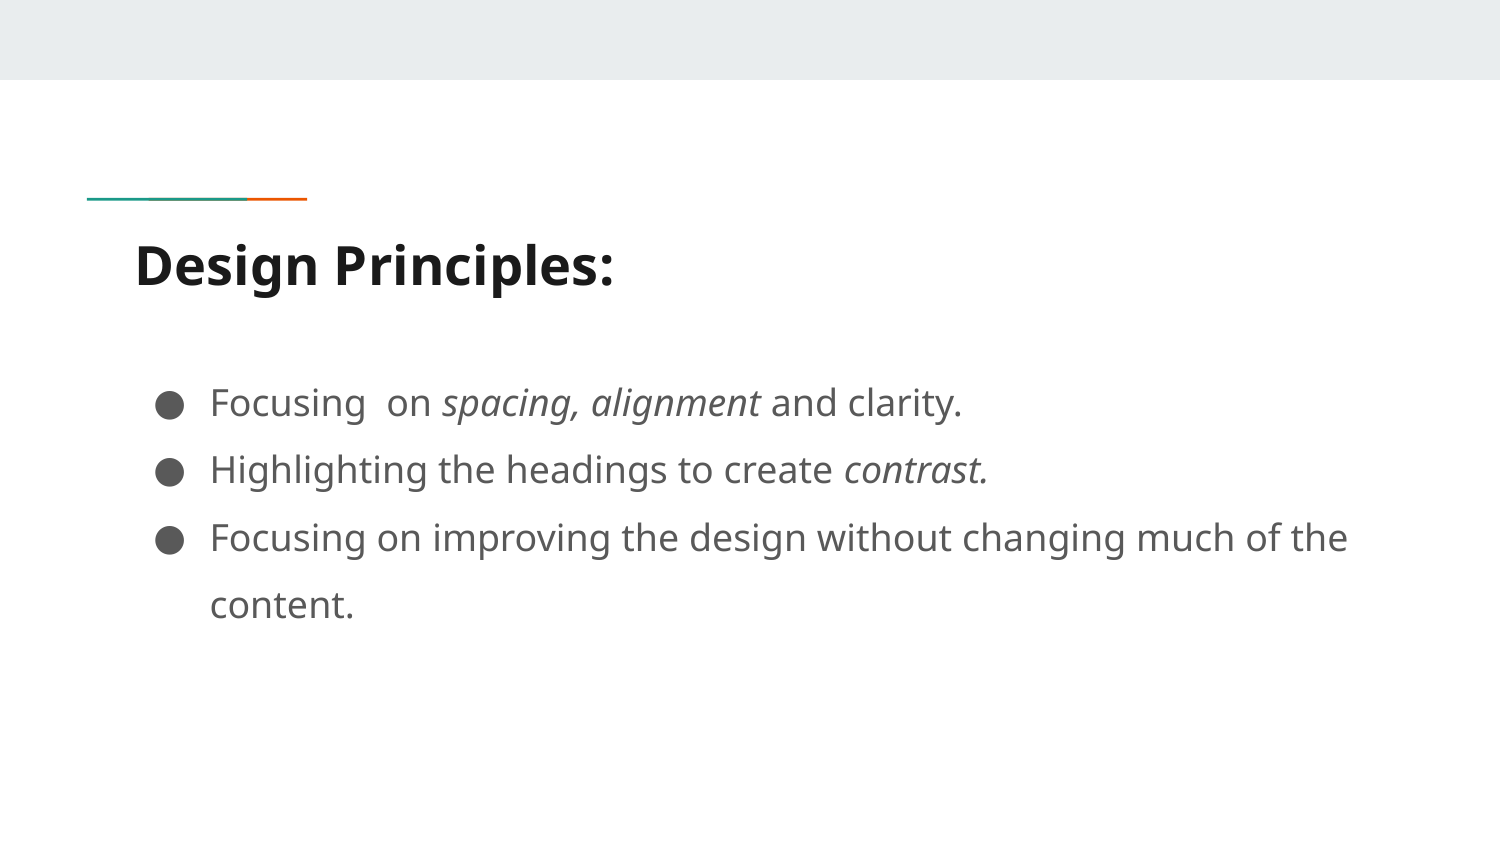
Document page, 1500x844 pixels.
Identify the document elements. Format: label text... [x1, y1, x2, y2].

list Focusing on spacing, alignment and clarity. Highlighting the headings to create contrast. Focusing on improving the design without changing much of the content. [119, 341, 1381, 712]
title Design Principles: [119, 216, 1381, 305]
